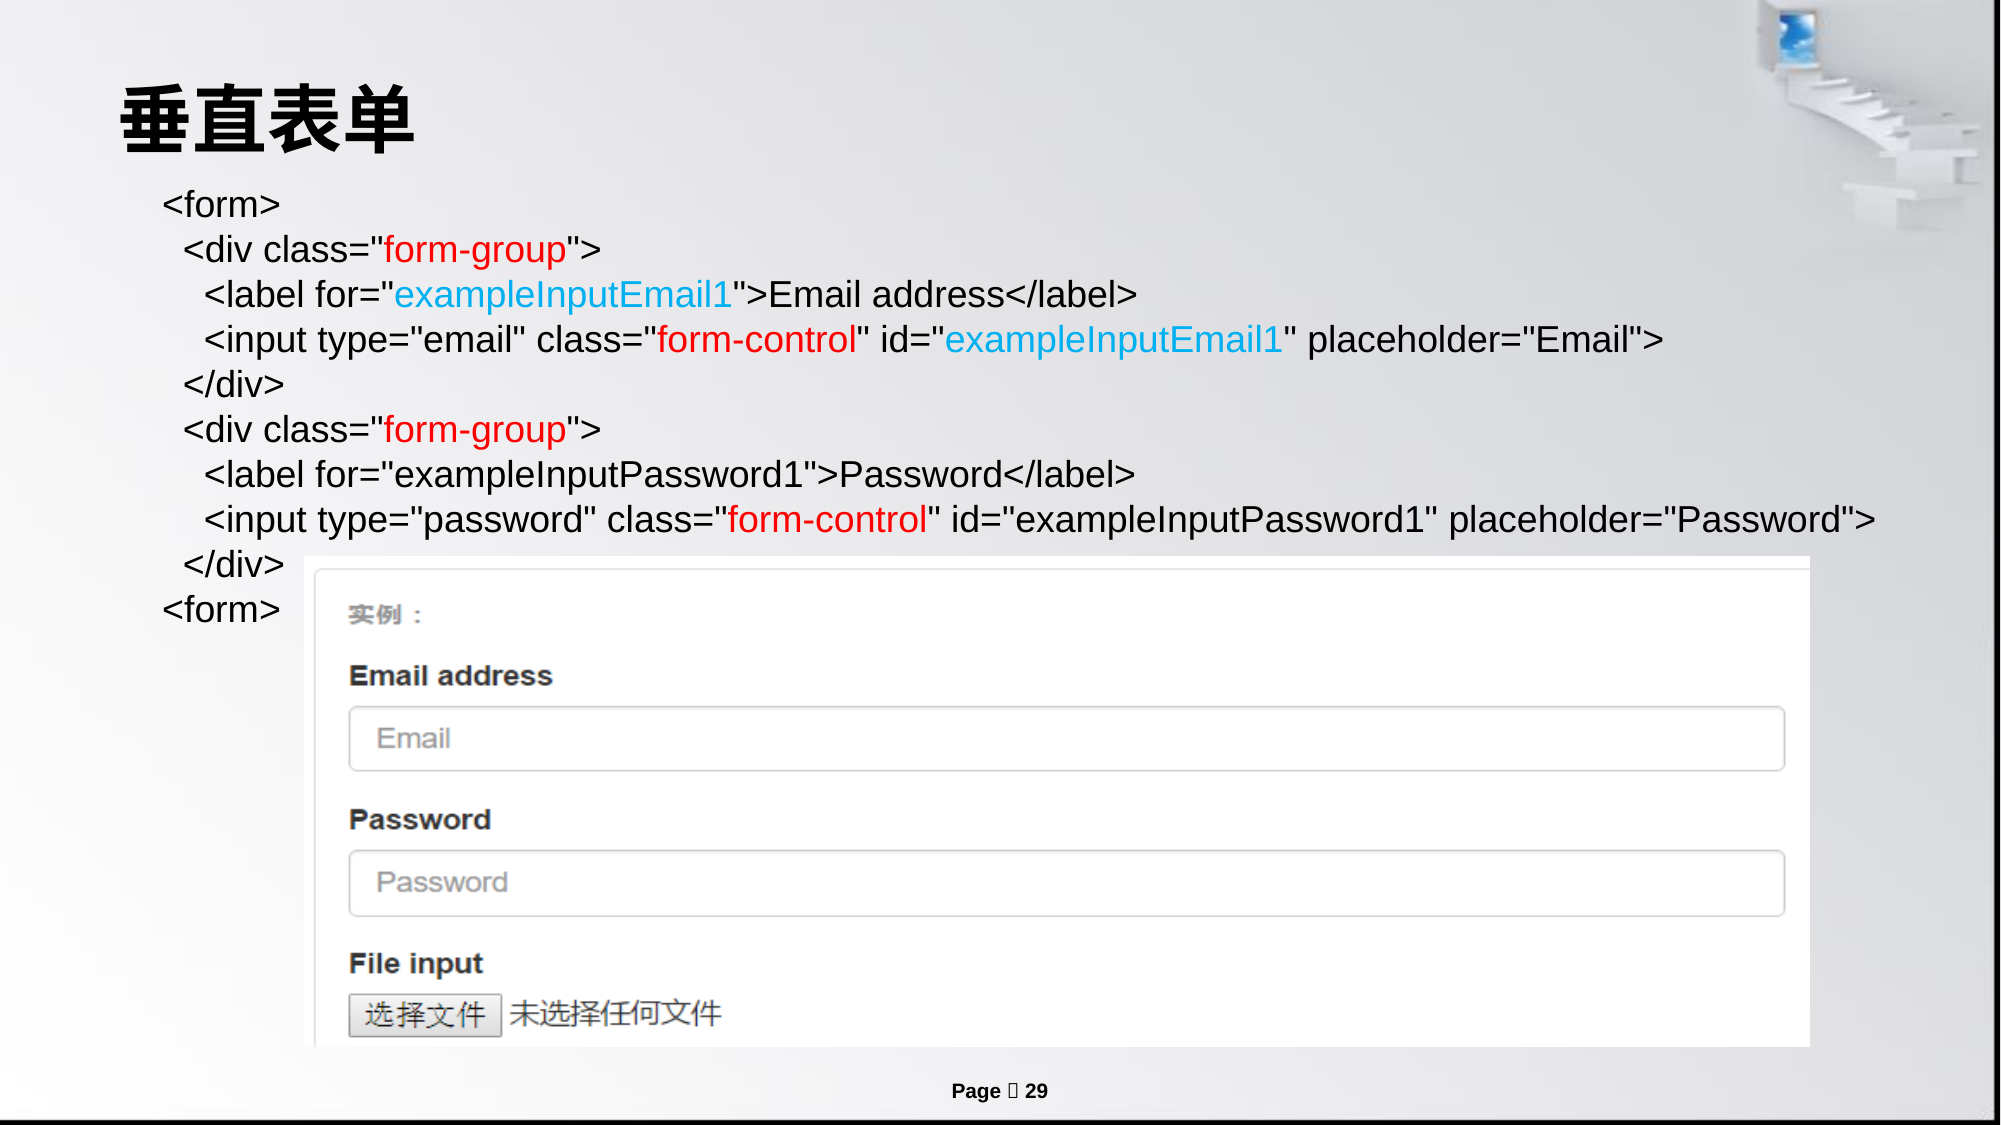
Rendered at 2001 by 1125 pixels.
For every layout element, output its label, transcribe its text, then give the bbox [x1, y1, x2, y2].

text_box <form> <div class="form-group"> <label for="exampleInputEmail1">Email address</label> <input type="email" class="form-control" id="exampleInputEmail1" placeholder="Email"> </div> <div class="form-group"> <label for="exampleInputPassword1">Password</label> <input type="password" class="form-control" id="exampleInputPassword1" placeholder="Password"> </div> <form> [147, 172, 1895, 638]
picture [0, 0, 2001, 1125]
title 垂直表单 [102, 30, 1899, 174]
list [303, 556, 1810, 1047]
